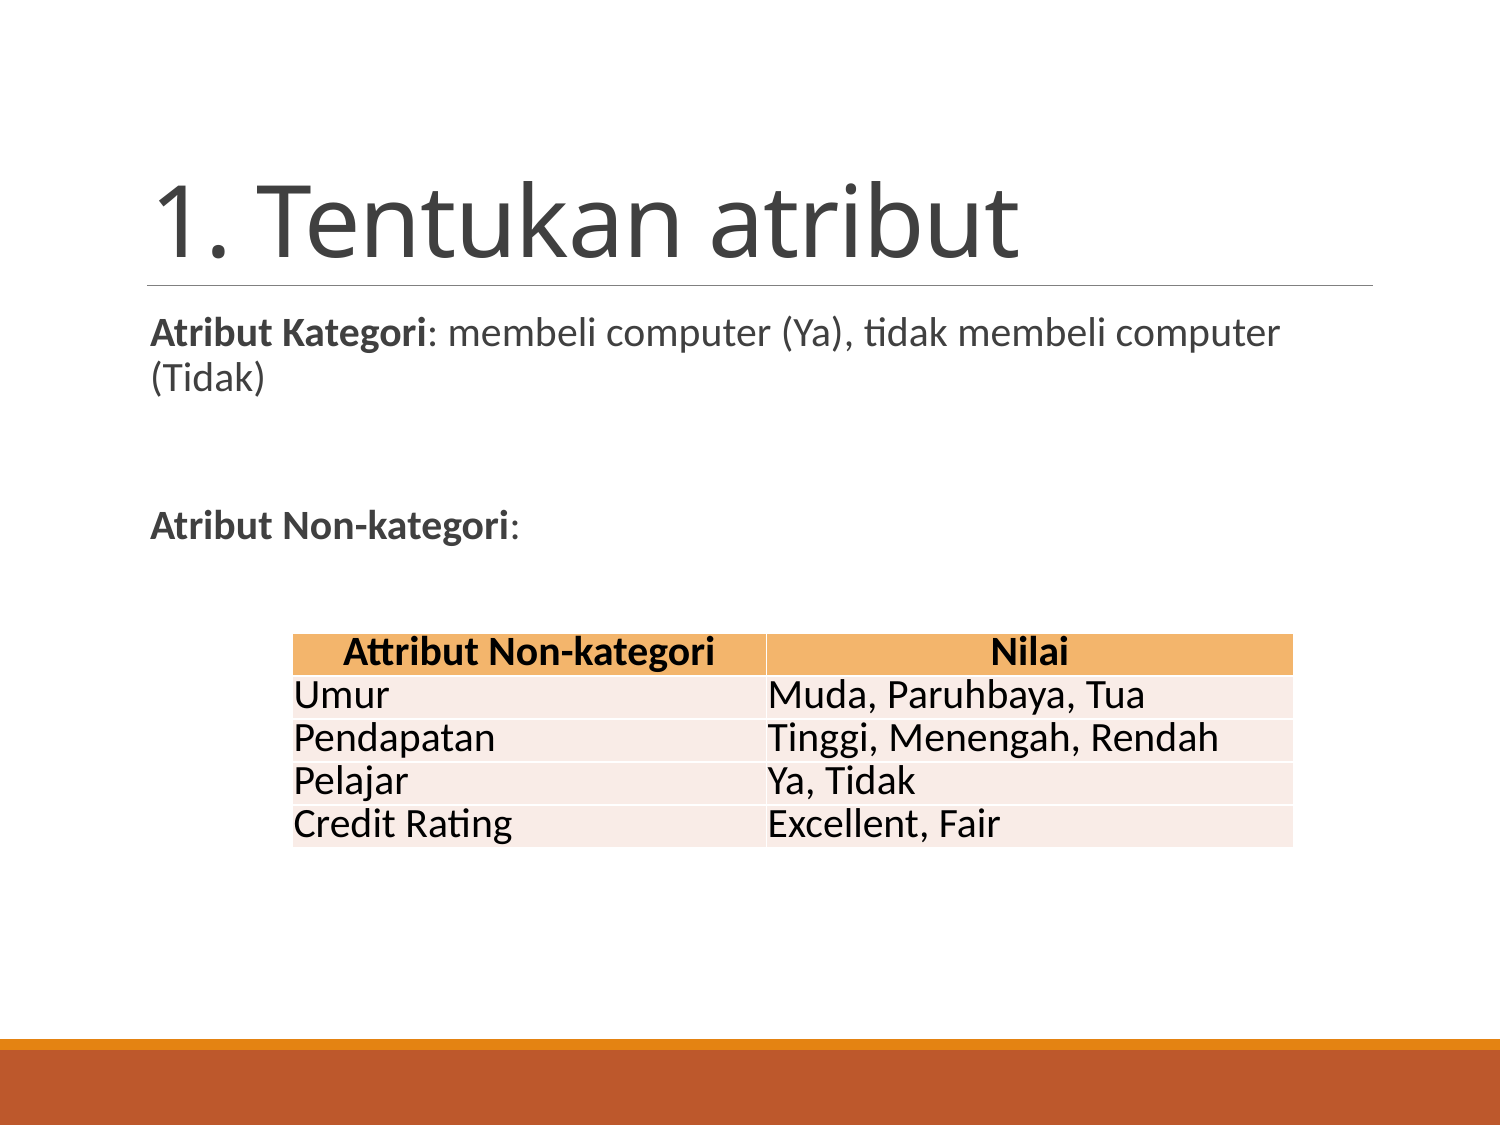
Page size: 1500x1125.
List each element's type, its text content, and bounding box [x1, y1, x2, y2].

table_cell Umur [293, 677, 766, 718]
title 1. Tentukan atribut [135, 47, 1373, 285]
table_cell Credit Rating [293, 806, 766, 847]
table_cell Muda, Paruhbaya, Tua [767, 677, 1293, 718]
table_cell Ya, Tidak [767, 763, 1293, 804]
table_cell Tinggi, Menengah, Rendah [767, 720, 1293, 761]
list Atribut Kategori: membeli computer (Ya), tidak membeli computer (Tidak) Atribut Non-kategori: [135, 302, 1373, 963]
table_header Attribut Non-kategori [293, 634, 766, 675]
table_cell Pelajar [293, 763, 766, 804]
table_cell Excellent, Fair [767, 806, 1293, 847]
table_header Nilai [767, 634, 1293, 675]
table_cell Pendapatan [293, 720, 766, 761]
